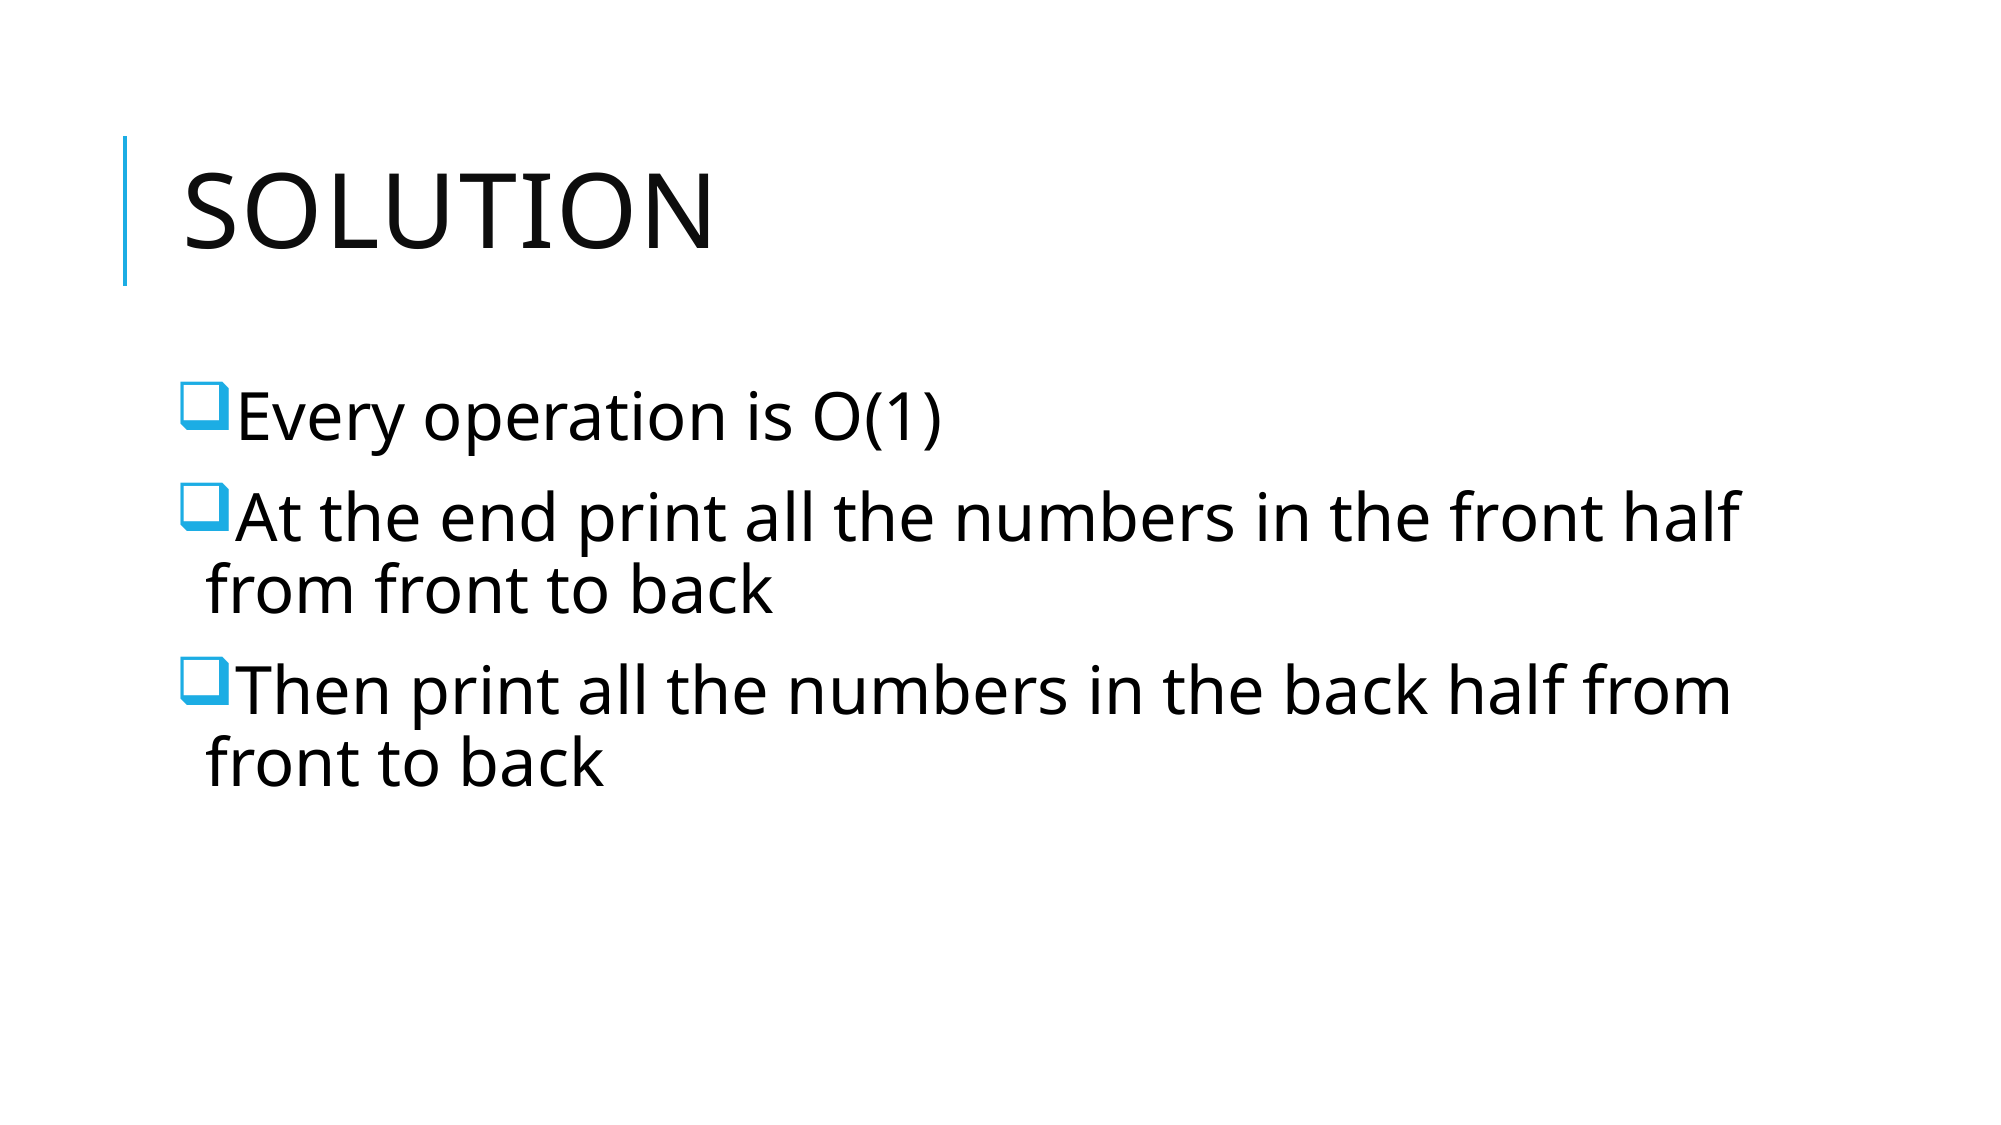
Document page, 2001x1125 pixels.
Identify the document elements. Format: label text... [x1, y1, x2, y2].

list Every operation is O(1) At the end print all the numbers in the front half from front to back Then print all the numbers in the back half from front to back [168, 375, 1763, 1035]
title Solution [168, 96, 1763, 342]
